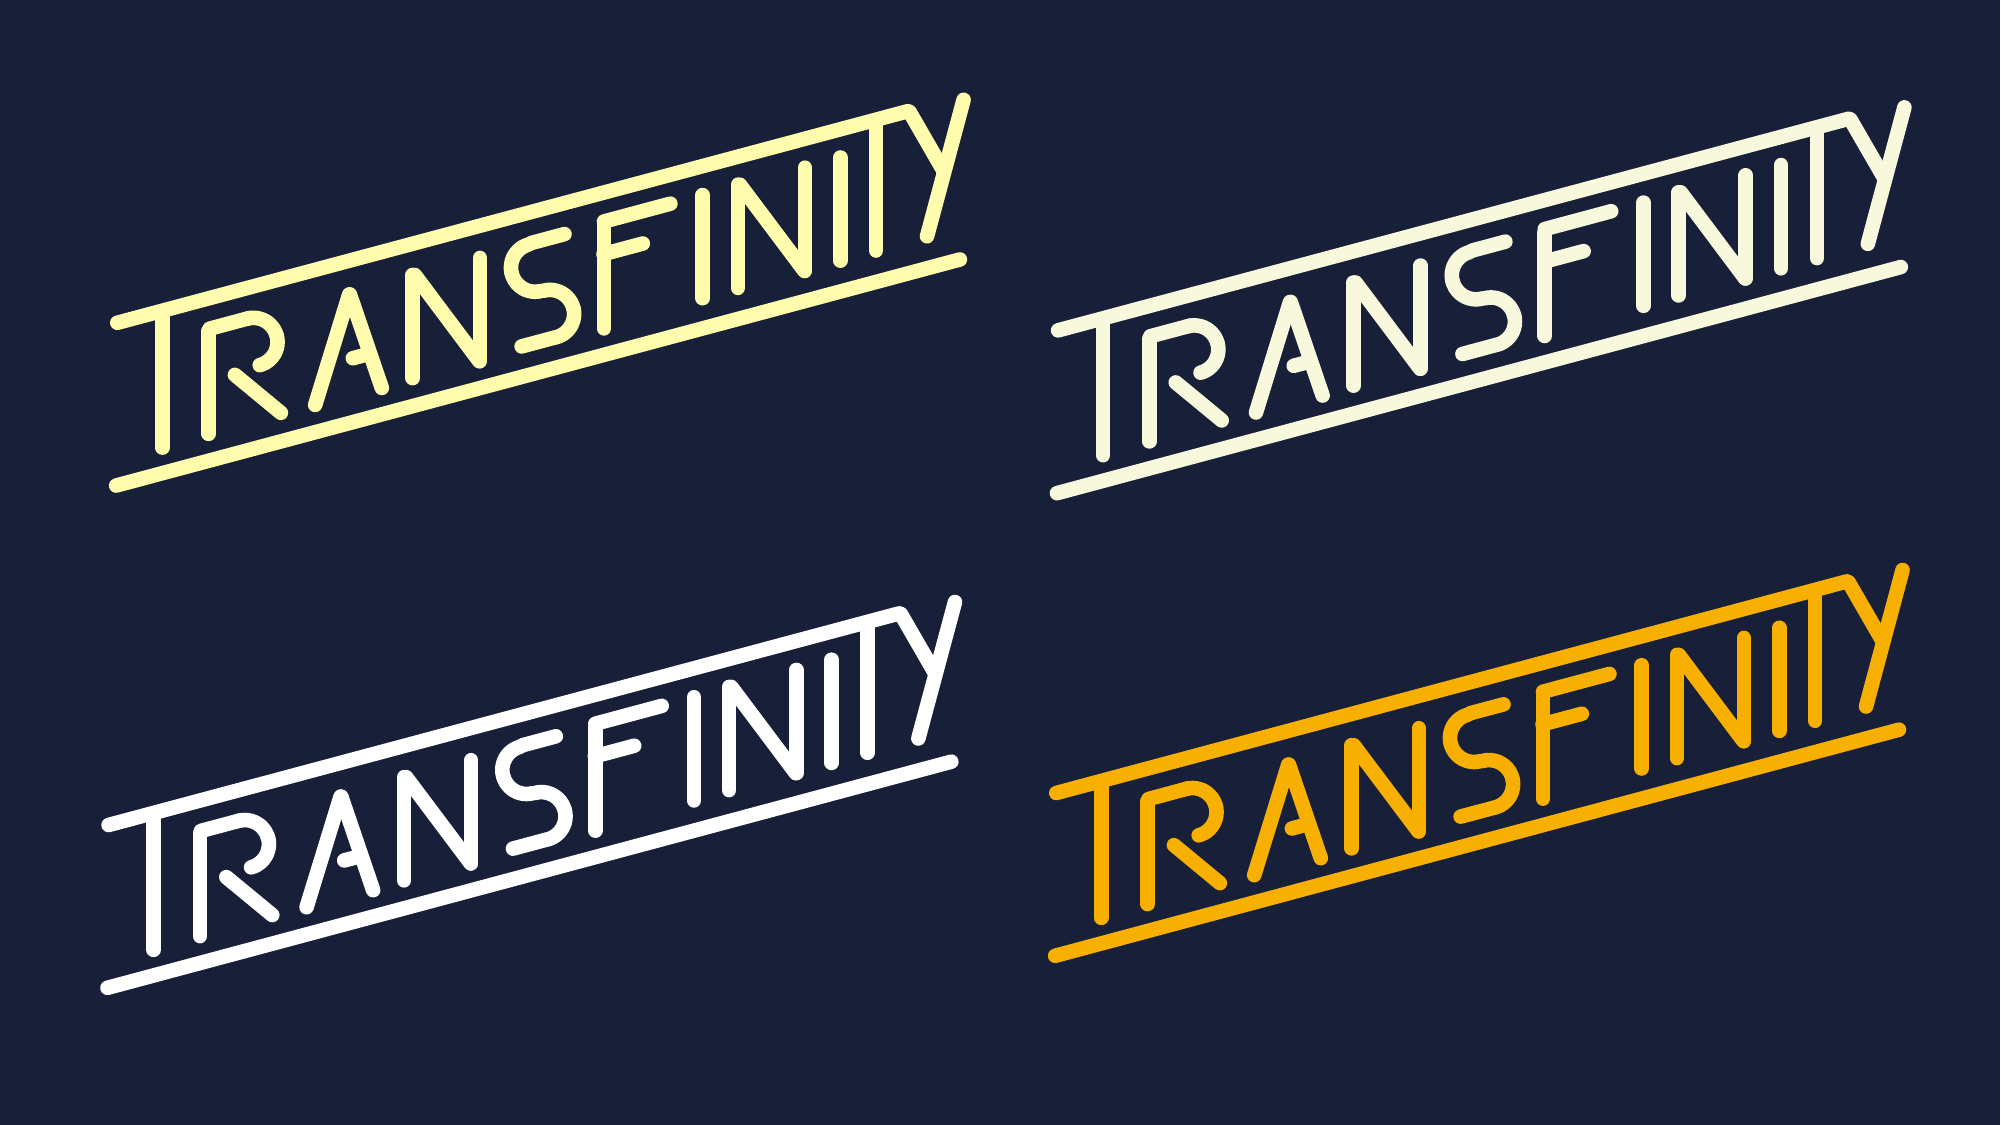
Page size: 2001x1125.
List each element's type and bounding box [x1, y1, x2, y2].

text_box [1055, 570, 1903, 956]
text_box [116, 99, 964, 486]
text_box [107, 601, 955, 988]
text_box [1056, 107, 1905, 494]
